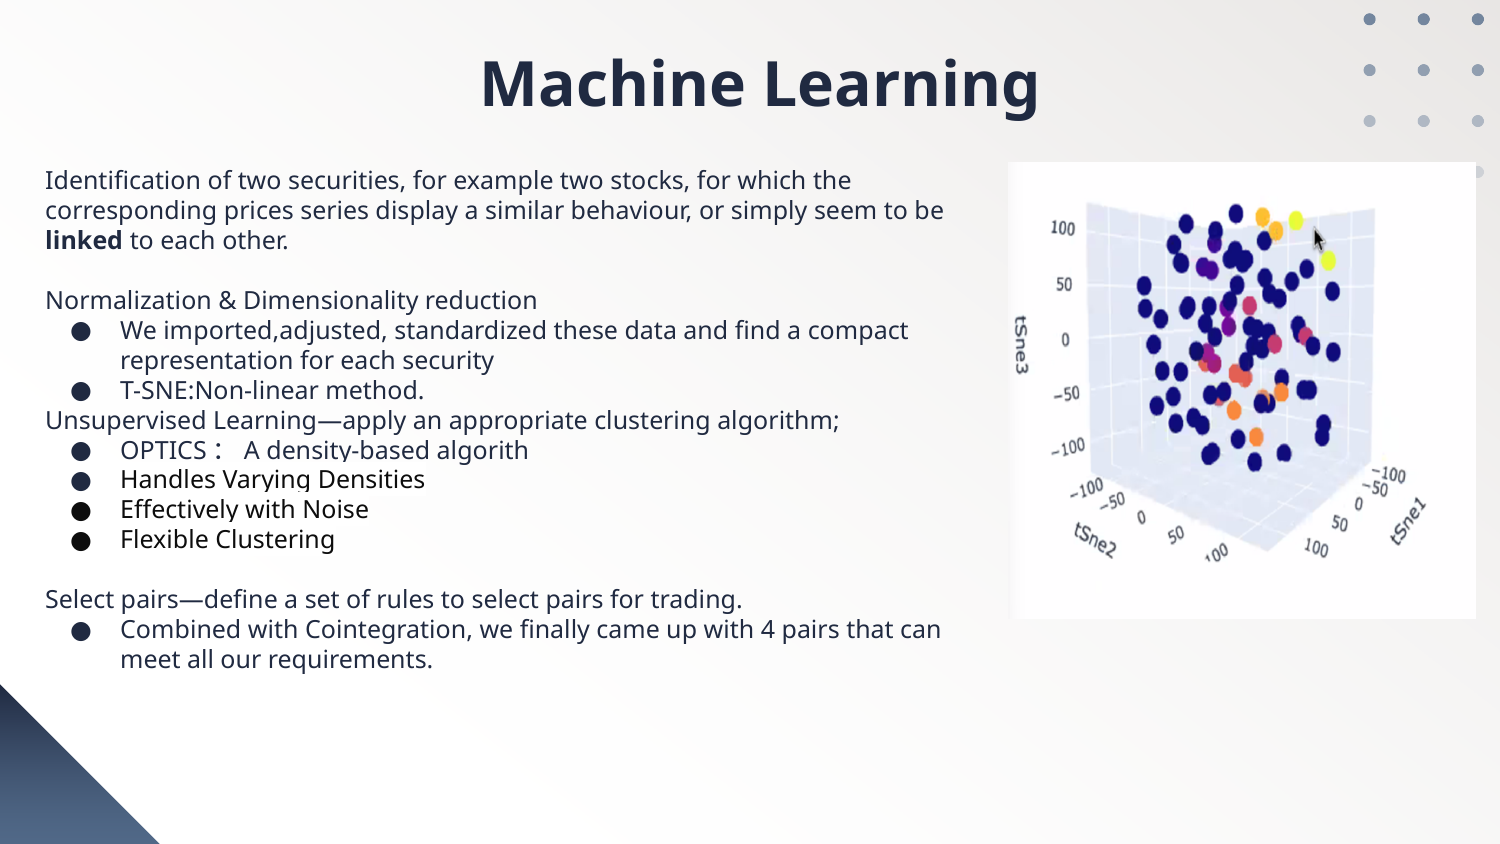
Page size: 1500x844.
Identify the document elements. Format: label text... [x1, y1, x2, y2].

title Machine Learning [368, 28, 1153, 123]
text_box Identification of two securities, for example two stocks, for which the corresponding prices series display a similar behaviour, or simply seem to be linked to each other. Normalization & Dimensionality reduction We imported,adjusted, standardized these data and find a compact representation for each security T-SNE:Non-linear method. Unsupervised Learning—apply an appropriate clustering algorithm; OPTICS：A density-based algorith Handles Varying Densities Effectively with Noise Flexible Clustering Select pairs—define a set of rules to select pairs for trading. Combined with Cointegration, we finally came up with 4 pairs that can meet all our requirements. [30, 149, 992, 708]
picture [0, 0, 1500, 844]
